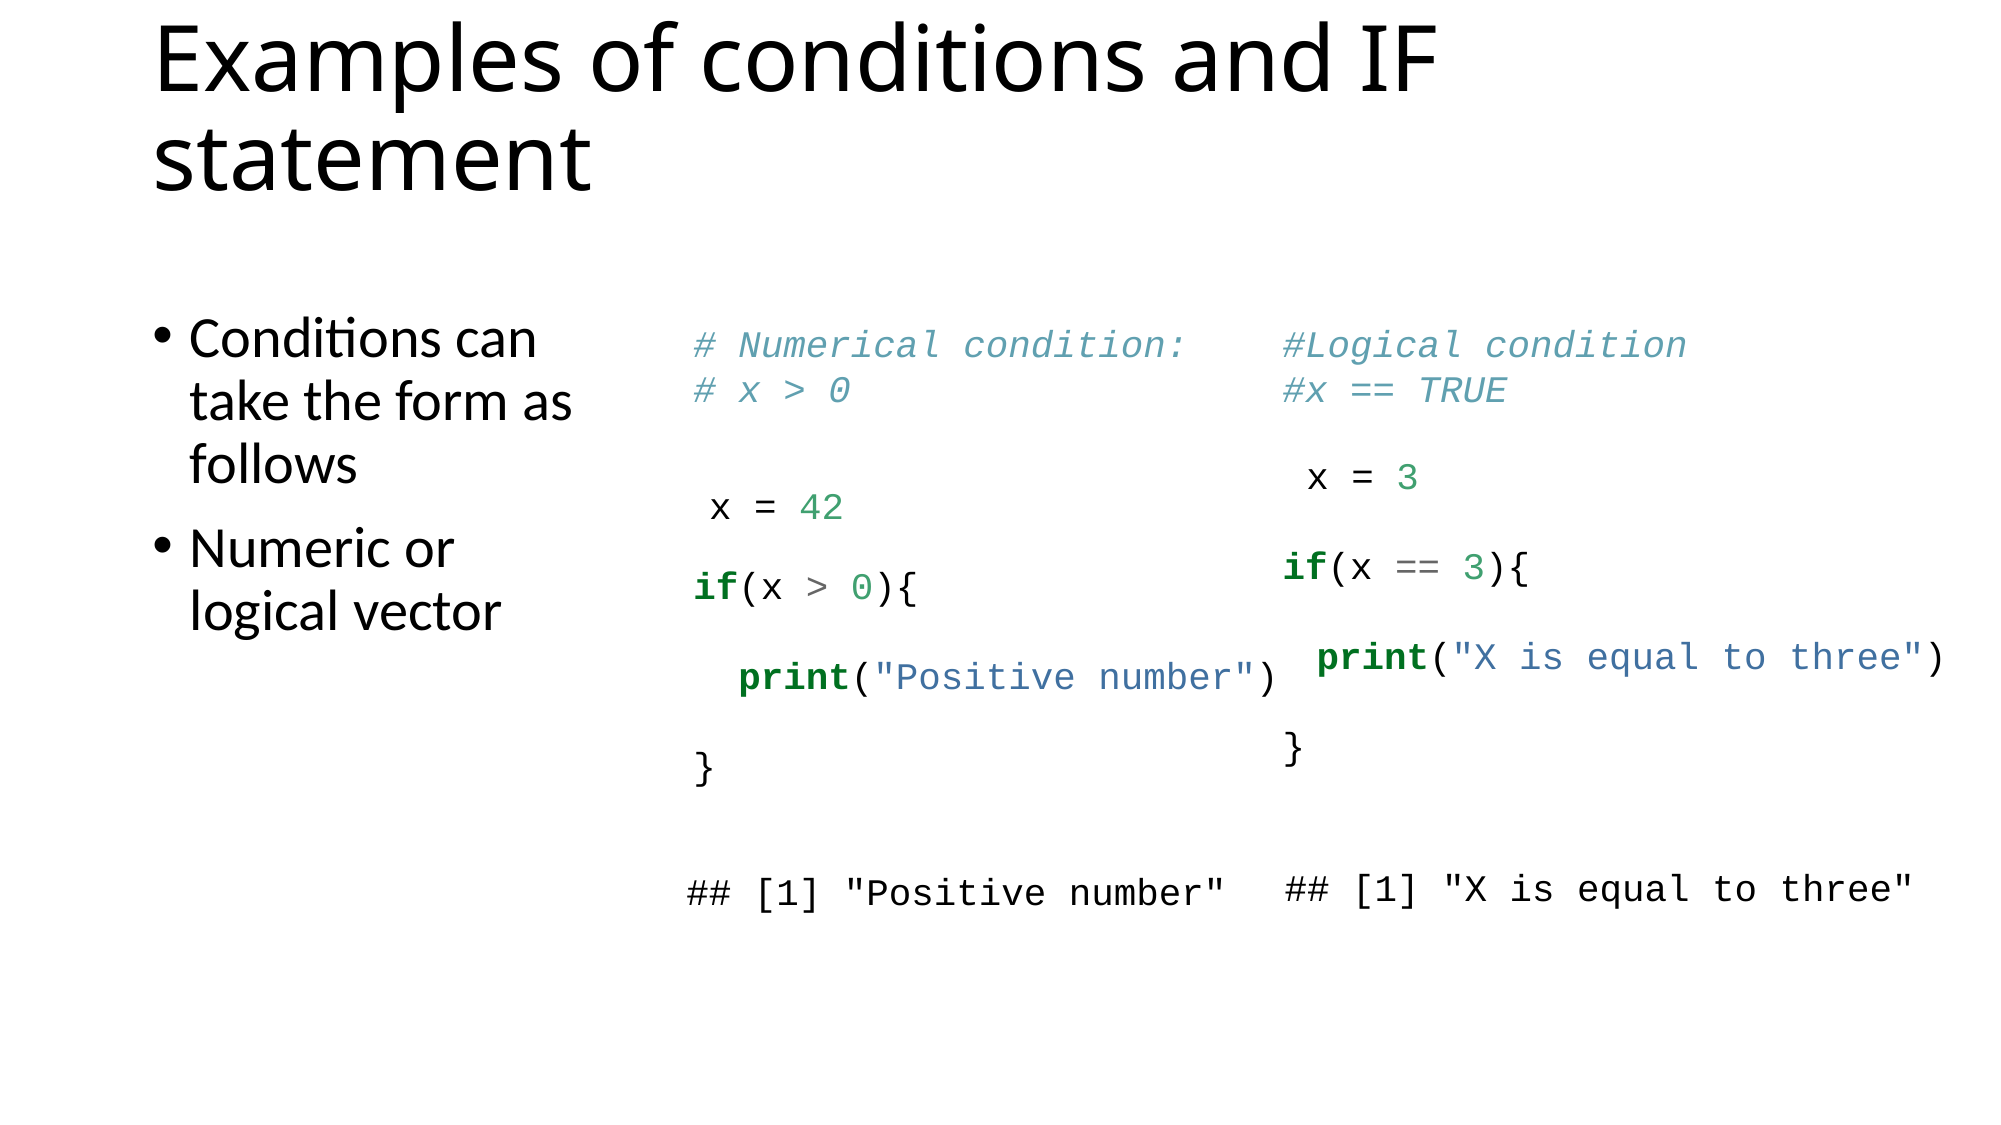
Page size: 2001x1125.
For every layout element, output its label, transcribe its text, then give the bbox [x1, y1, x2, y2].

text_box ## [1] "X is equal to three" [1269, 856, 1930, 962]
text_box x = 42 [694, 474, 860, 535]
text_box x = 3 [1291, 444, 1434, 504]
text_box if(x > 0){ print("Positive number") } [678, 554, 1324, 840]
text_box #Logical condition #x == TRUE [1268, 312, 1838, 417]
text_box if(x == 3){ print("X is equal to three") } [1267, 535, 2000, 775]
title Examples of conditions and IF statement [137, 3, 1863, 221]
text_box ## [1] "Positive number" [671, 860, 1242, 966]
text_box # Numerical condition: # x > 0 [678, 312, 1248, 417]
list Conditions can take the form as follows Numeric or logical vector [137, 299, 589, 1014]
